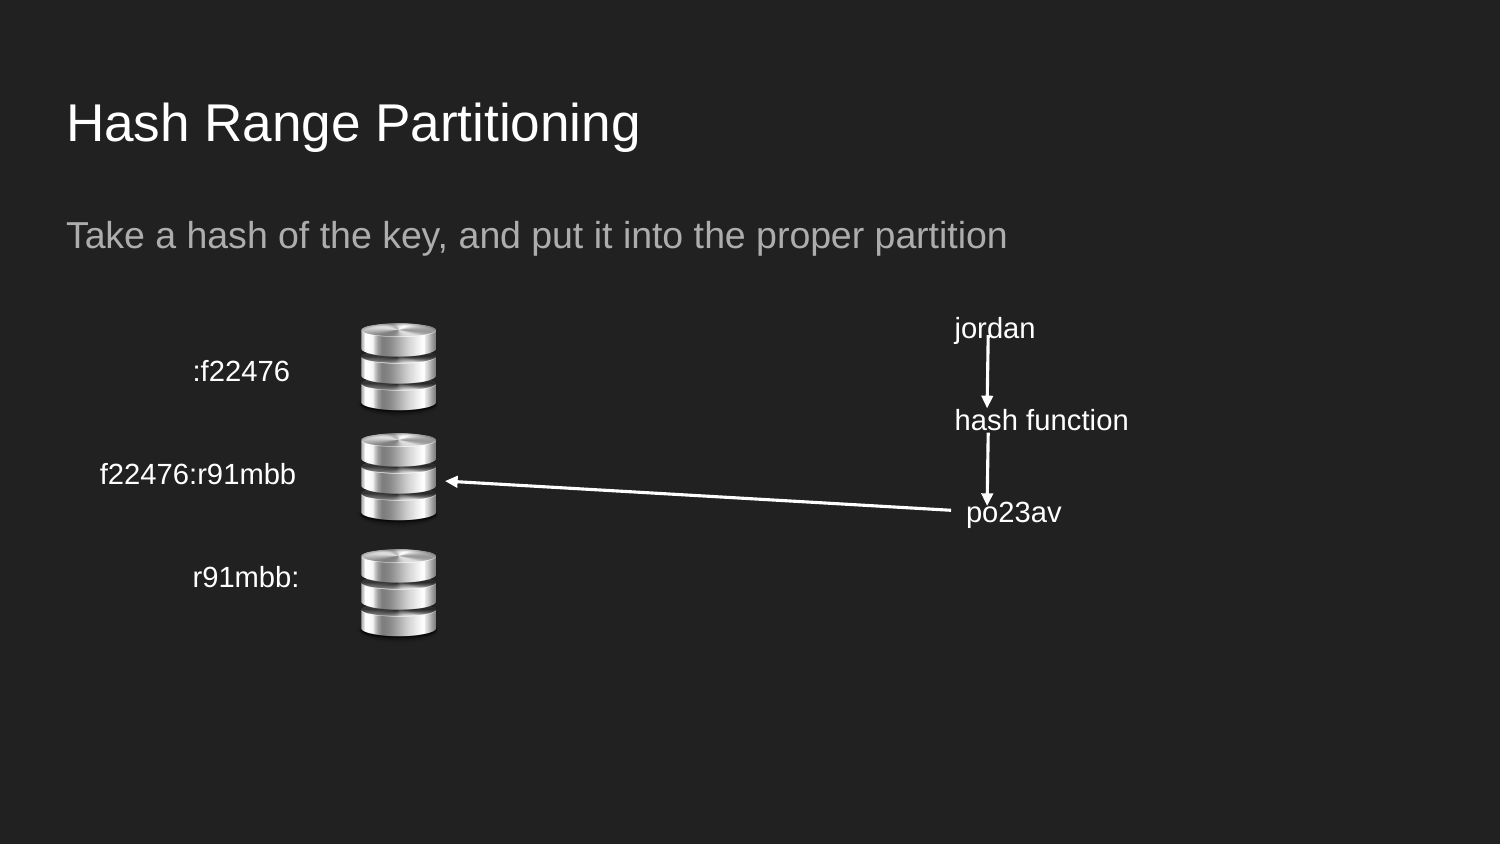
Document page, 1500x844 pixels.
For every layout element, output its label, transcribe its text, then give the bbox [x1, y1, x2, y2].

text_box r91mbb: [177, 543, 363, 609]
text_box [444, 480, 952, 511]
text_box po23av [951, 477, 1129, 543]
picture [350, 323, 446, 418]
title Hash Range Partitioning [51, 72, 1449, 167]
text_box hash function [939, 386, 1185, 452]
text_box f22476:r91mbb [84, 440, 330, 506]
text_box jordan [939, 294, 1118, 360]
text_box :f22476 [177, 337, 307, 403]
list Take a hash of the key, and put it into the proper partition [51, 189, 1449, 750]
picture [350, 433, 446, 528]
picture [350, 549, 446, 645]
